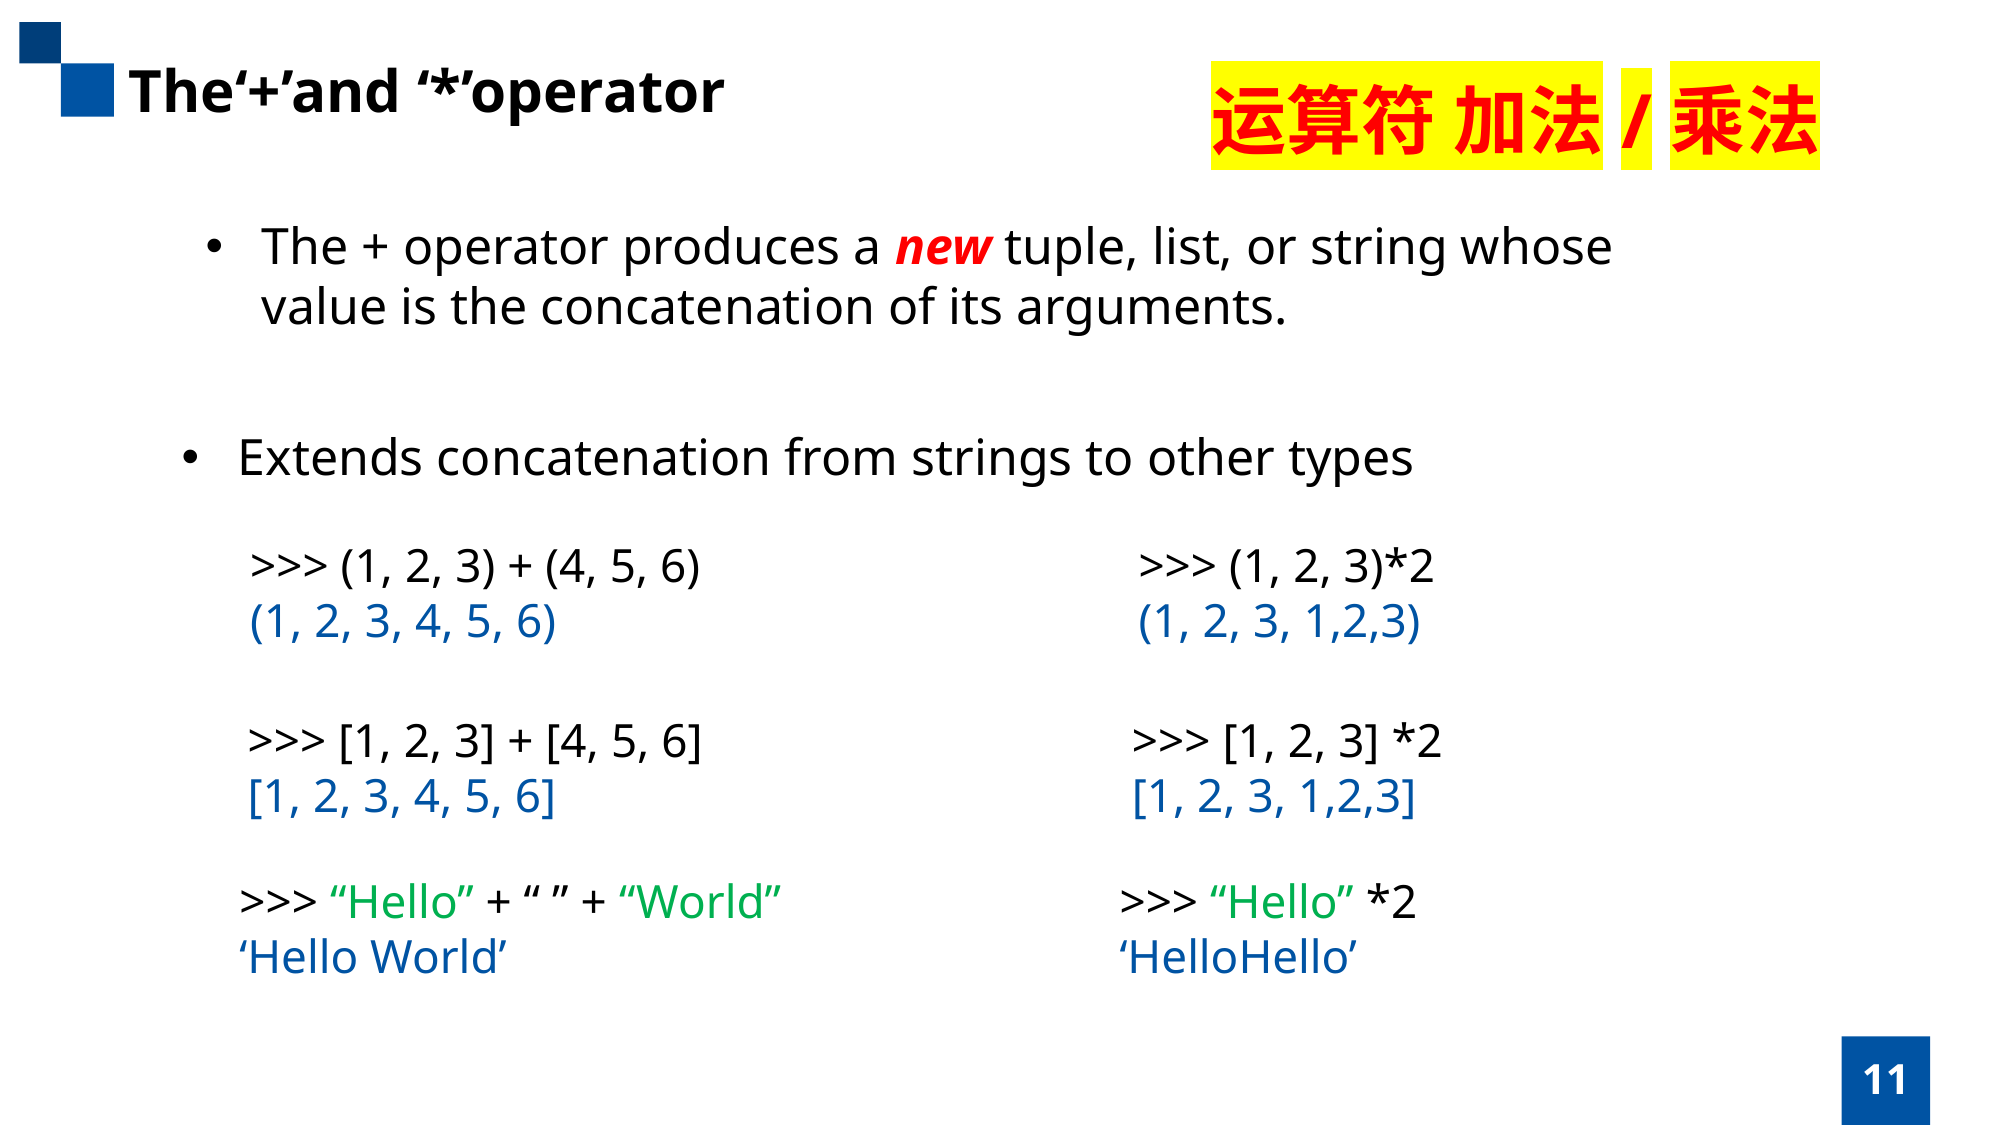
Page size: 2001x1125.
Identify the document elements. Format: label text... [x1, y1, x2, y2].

text_box >>> (1, 2, 3)*2 (1, 2, 3, 1,2,3) [1123, 529, 1451, 654]
text_box >>> [1, 2, 3] *2 [1, 2, 3, 1,2,3] [1117, 704, 1459, 829]
text_box 运算符 加法/乘法 [1196, 66, 1858, 171]
slide_number 11 [1771, 1051, 2000, 1112]
text_box >>> (1, 2, 3) + (4, 5, 6) (1, 2, 3, 4, 5, 6) [235, 529, 716, 654]
text_box >>> “Hello” *2 ‘HelloHello’ [1104, 865, 1433, 991]
text_box The‘+’and ‘*’operator [114, 47, 1121, 132]
text_box >>> “Hello” + “ ” + “World” ‘Hello World’ [224, 865, 797, 991]
text_box >>> [1, 2, 3] + [4, 5, 6] [1, 2, 3, 4, 5, 6] [233, 704, 719, 829]
text_box Extends concatenation from strings to other types [166, 418, 1444, 494]
text_box The + operator produces a new tuple, list, or string whose value is the concatenation of its arguments. [190, 207, 1629, 343]
